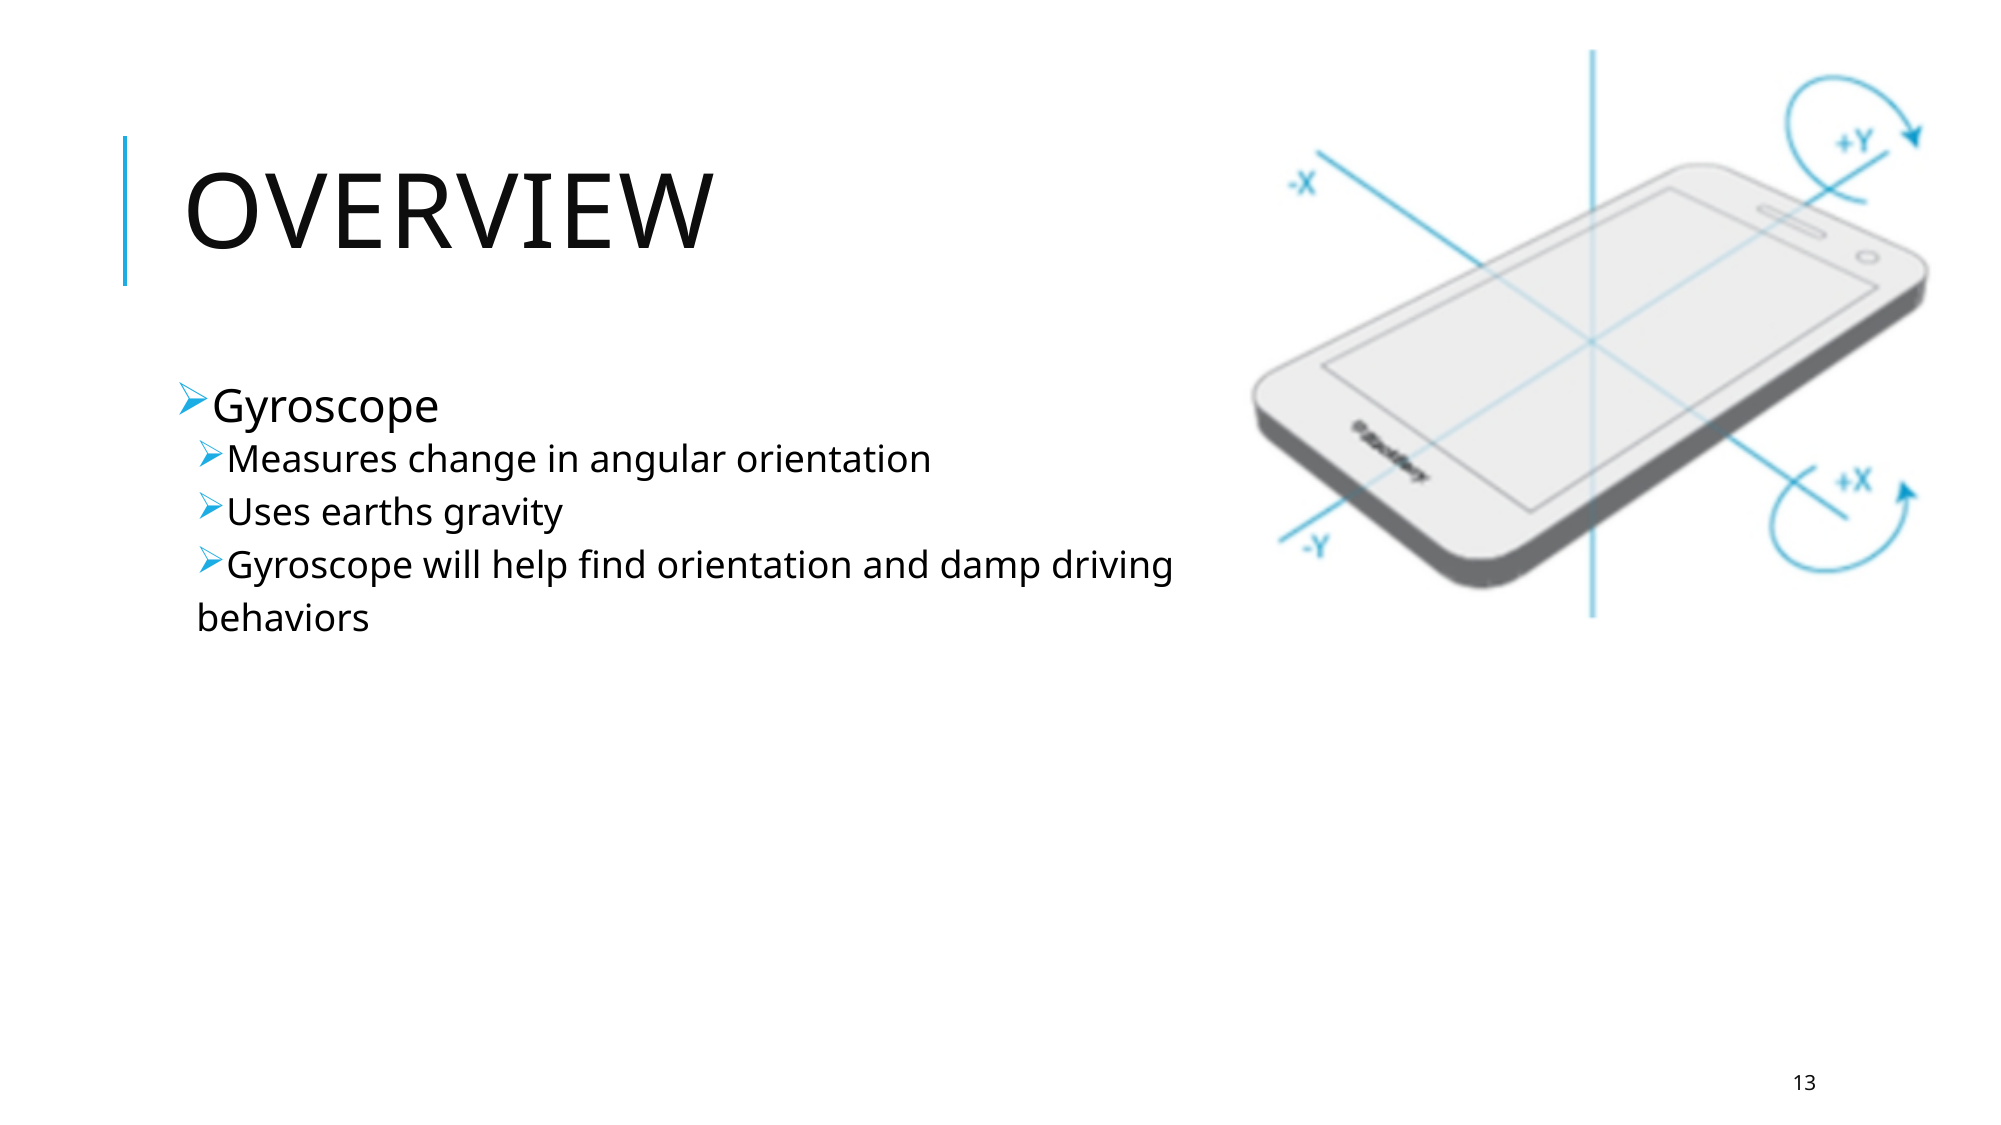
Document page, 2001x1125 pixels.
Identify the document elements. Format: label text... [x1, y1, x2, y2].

list Gyroscope Measures change in angular orientation Uses earths gravity Gyroscope will help find orientation and damp driving behaviors [168, 375, 1763, 1035]
title Overview [168, 96, 1171, 342]
slide_number 13 [1777, 1061, 1938, 1107]
picture [1178, 0, 2000, 644]
